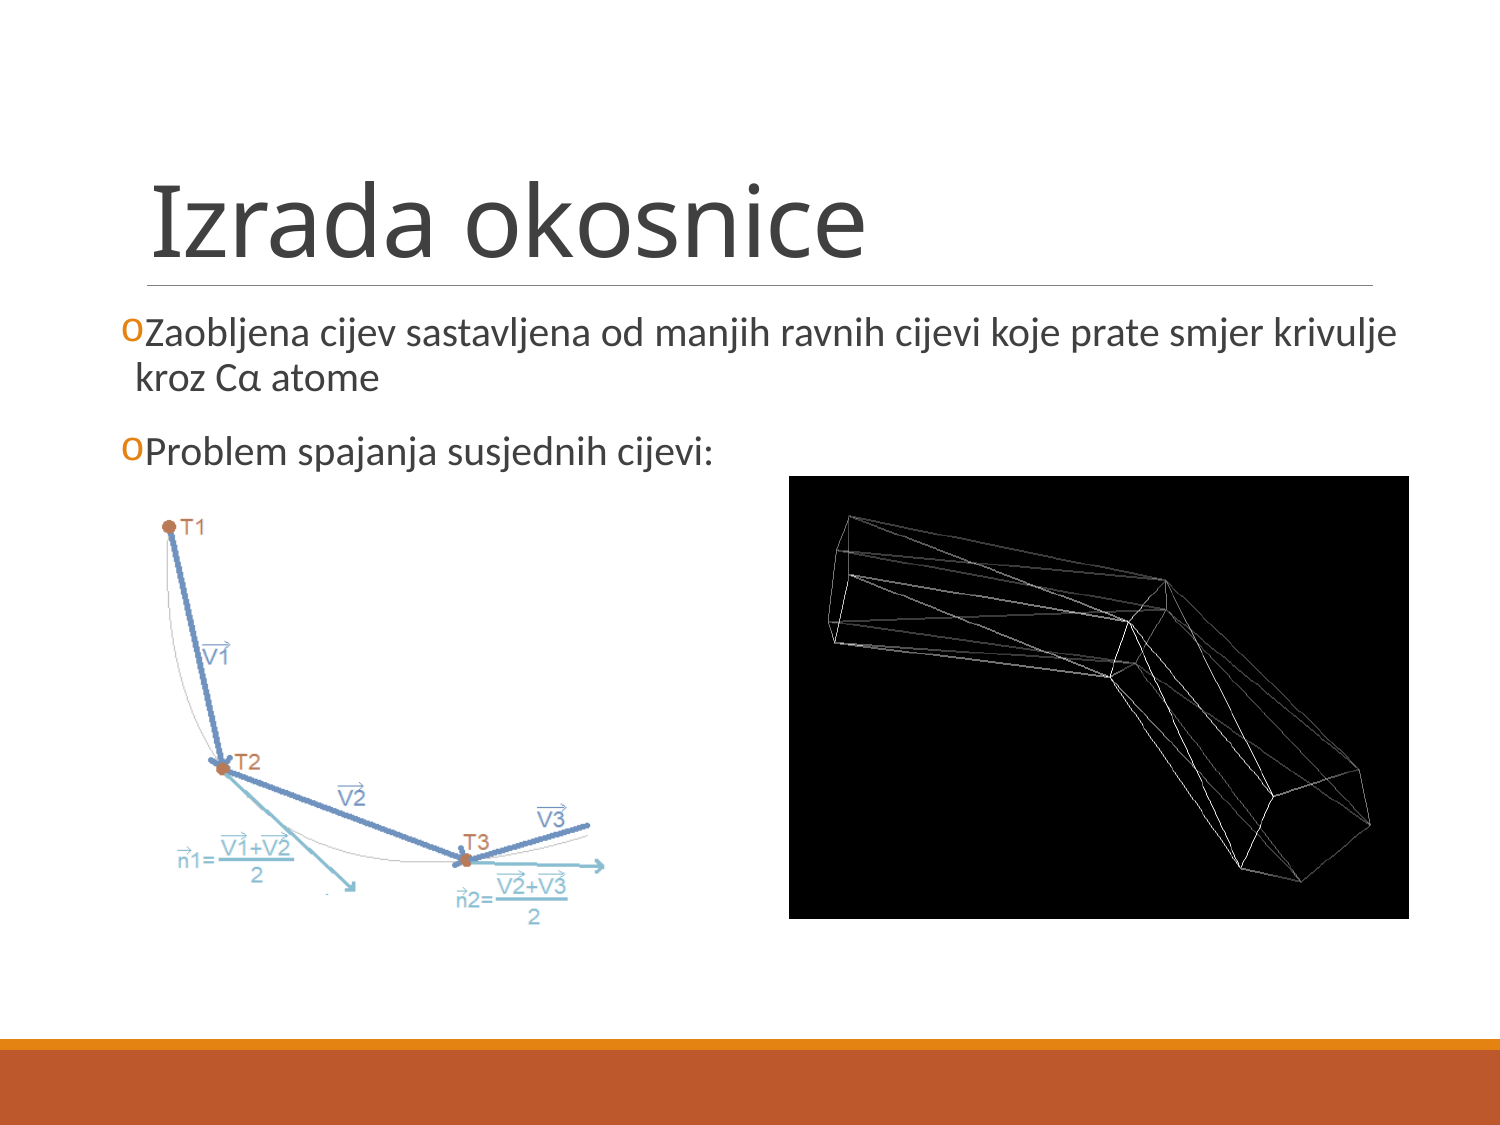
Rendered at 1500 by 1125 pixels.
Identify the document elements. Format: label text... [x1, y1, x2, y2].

list Zaobljena cijev sastavljena od manjih ravnih cijevi koje prate smjer krivulje kroz Cα atome Problem spajanja susjednih cijevi: [120, 302, 1409, 963]
picture [789, 476, 1409, 919]
picture [134, 476, 635, 929]
title Izrada okosnice [135, 47, 1373, 285]
